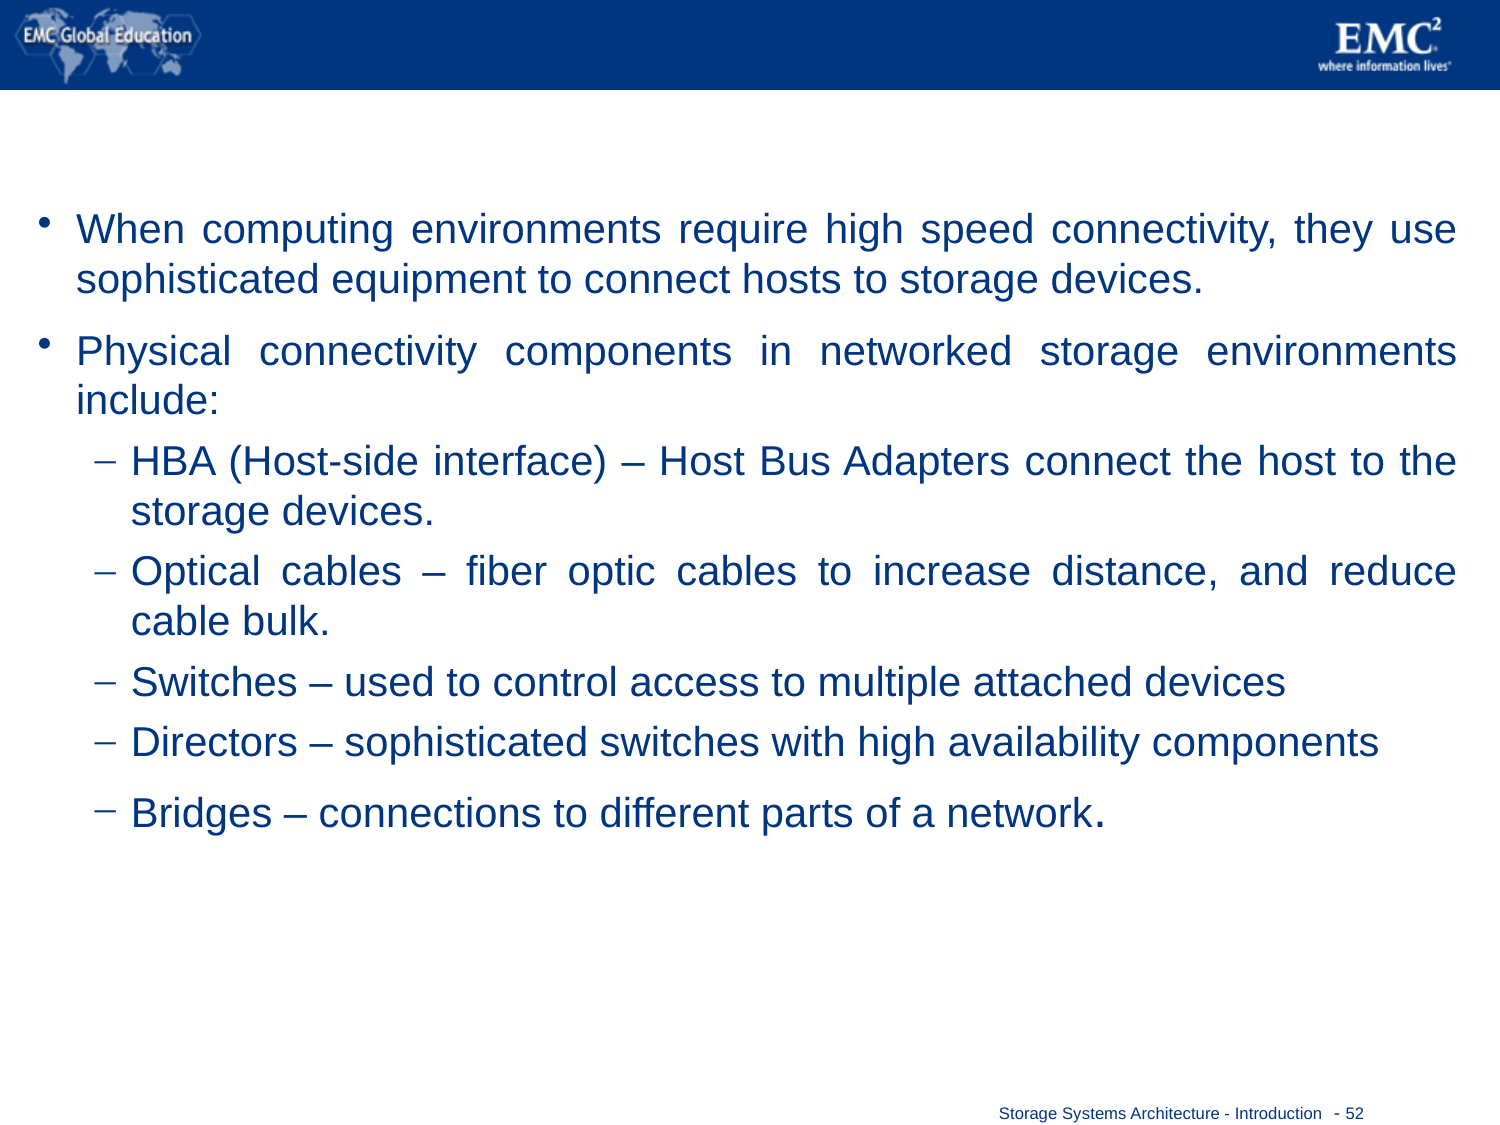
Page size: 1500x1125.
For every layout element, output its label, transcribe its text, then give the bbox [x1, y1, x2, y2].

picture [0, 0, 1500, 90]
footer Storage Systems Architecture - Introduction [712, 1095, 1313, 1125]
slide_number - 52 [1313, 1092, 1500, 1125]
list When computing environments require high speed connectivity, they use sophisticated equipment to connect hosts to storage devices. Physical connectivity components in networked storage environments include: HBA (Host-side interface) – Host Bus Adapters connect the host to the storage devices. Optical cables – fiber optic cables to increase distance, and reduce cable bulk. Switches – used to control access to multiple attached devices Directors – sophisticated switches with high availability components Bridges – connections to different parts of a network. [36, 201, 1459, 1077]
